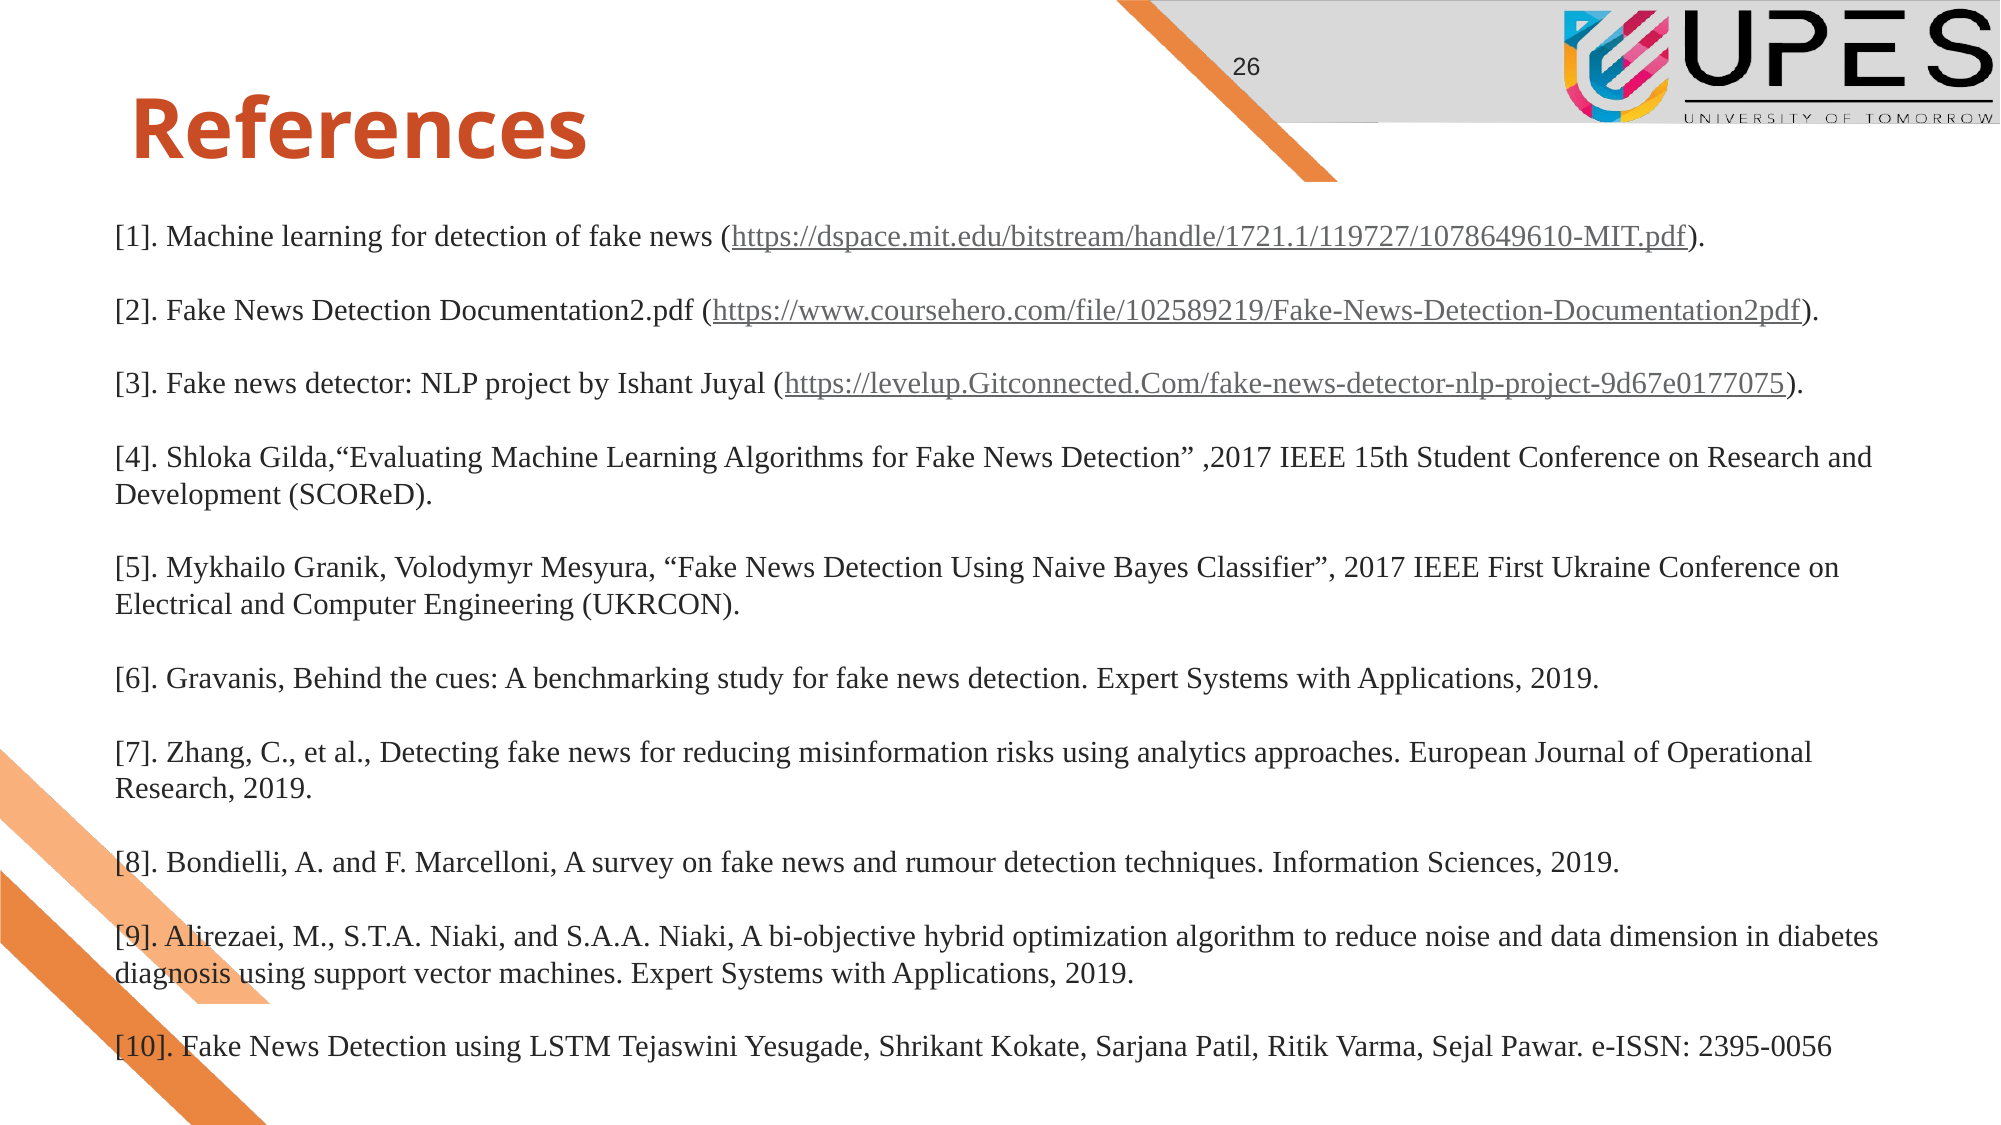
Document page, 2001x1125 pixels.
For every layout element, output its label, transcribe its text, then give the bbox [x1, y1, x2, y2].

text_box 26 [1212, 38, 1276, 88]
title References [99, 59, 1167, 191]
picture [1116, 0, 2000, 182]
picture [0, 745, 267, 1125]
list [1]. Machine learning for detection of fake news (https://dspace.mit.edu/bitstream/handle/1721.1/119727/1078649610-MIT.pdf). [2]. Fake News Detection Documentation2.pdf (https://www.coursehero.com/file/102589219/Fake-News-Detection-Documentation2pdf). [3]. Fake news detector: NLP project by Ishant Juyal (https://levelup.Gitconnected.Com/fake-news-detector-nlp-project-9d67e0177075). [4]. Shloka Gilda,“Evaluating Machine Learning Algorithms for Fake News Detection” ,2017 IEEE 15th Student Conference on Research and Development (SCOReD). [5]. Mykhailo Granik, Volodymyr Mesyura, “Fake News Detection Using Naive Bayes Classifier”, 2017 IEEE First Ukraine Conference on Electrical and Computer Engineering (UKRCON). [6]. Gravanis, Behind the cues: A benchmarking study for fake news detection. Expert Systems with Applications, 2019. [7]. Zhang, C., et al., Detecting fake news for reducing misinformation risks using analytics approaches. European Journal of Operational Research, 2019. [8]. Bondielli, A. and F. Marcelloni, A survey on fake news and rumour detection techniques. Information Sciences, 2019. [9]. Alirezaei, M., S.T.A. Niaki, and S.A.A. Niaki, A bi-objective hybrid optimization algorithm to reduce noise and data dimension in diabetes diagnosis using support vector machines. Expert Systems with Applications, 2019. [10]. Fake News Detection using LSTM Tejaswini Yesugade, Shrikant Kokate, Sarjana Patil, Ritik Varma, Sejal Pawar. e-ISSN: 2395-0056 [99, 208, 1900, 1087]
